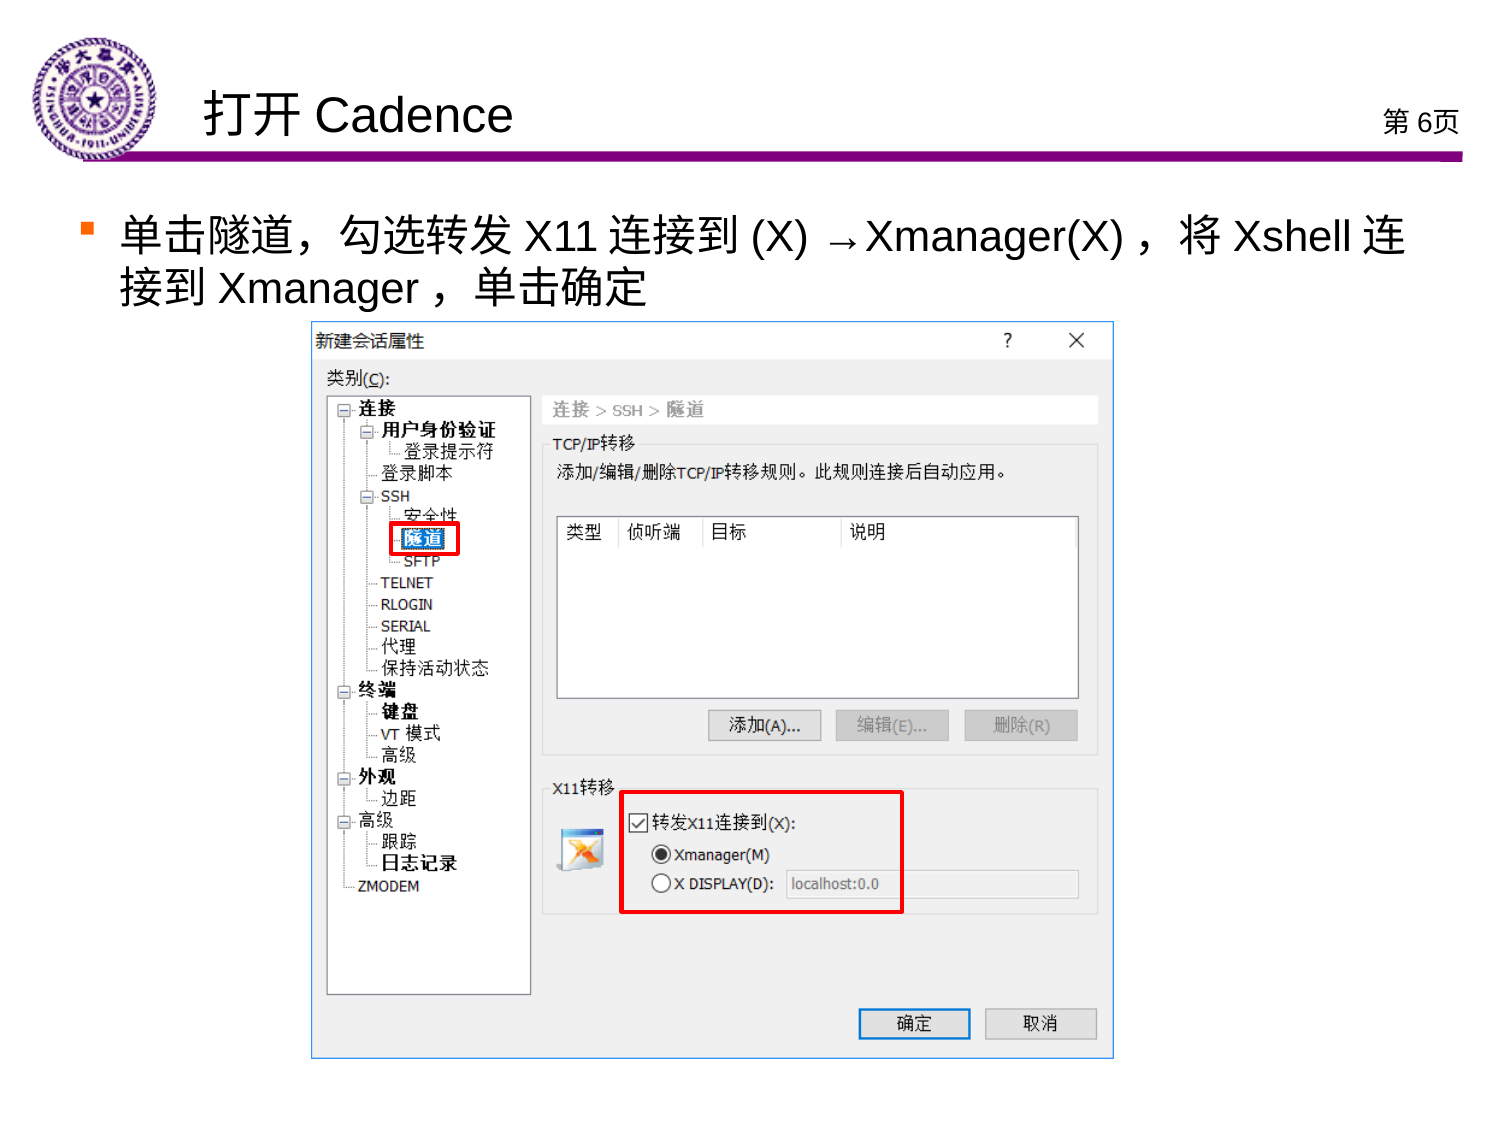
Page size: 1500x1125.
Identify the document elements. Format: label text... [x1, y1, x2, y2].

list 单击隧道，勾选转发X11连接到(X) →Xmanager(X)，将Xshell连接到Xmanager，单击确定 [62, 199, 1463, 989]
title 打开Cadence [187, 62, 1238, 163]
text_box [311, 321, 1114, 1059]
slide_number 第6页 [1099, 96, 1476, 176]
picture [31, 24, 163, 172]
